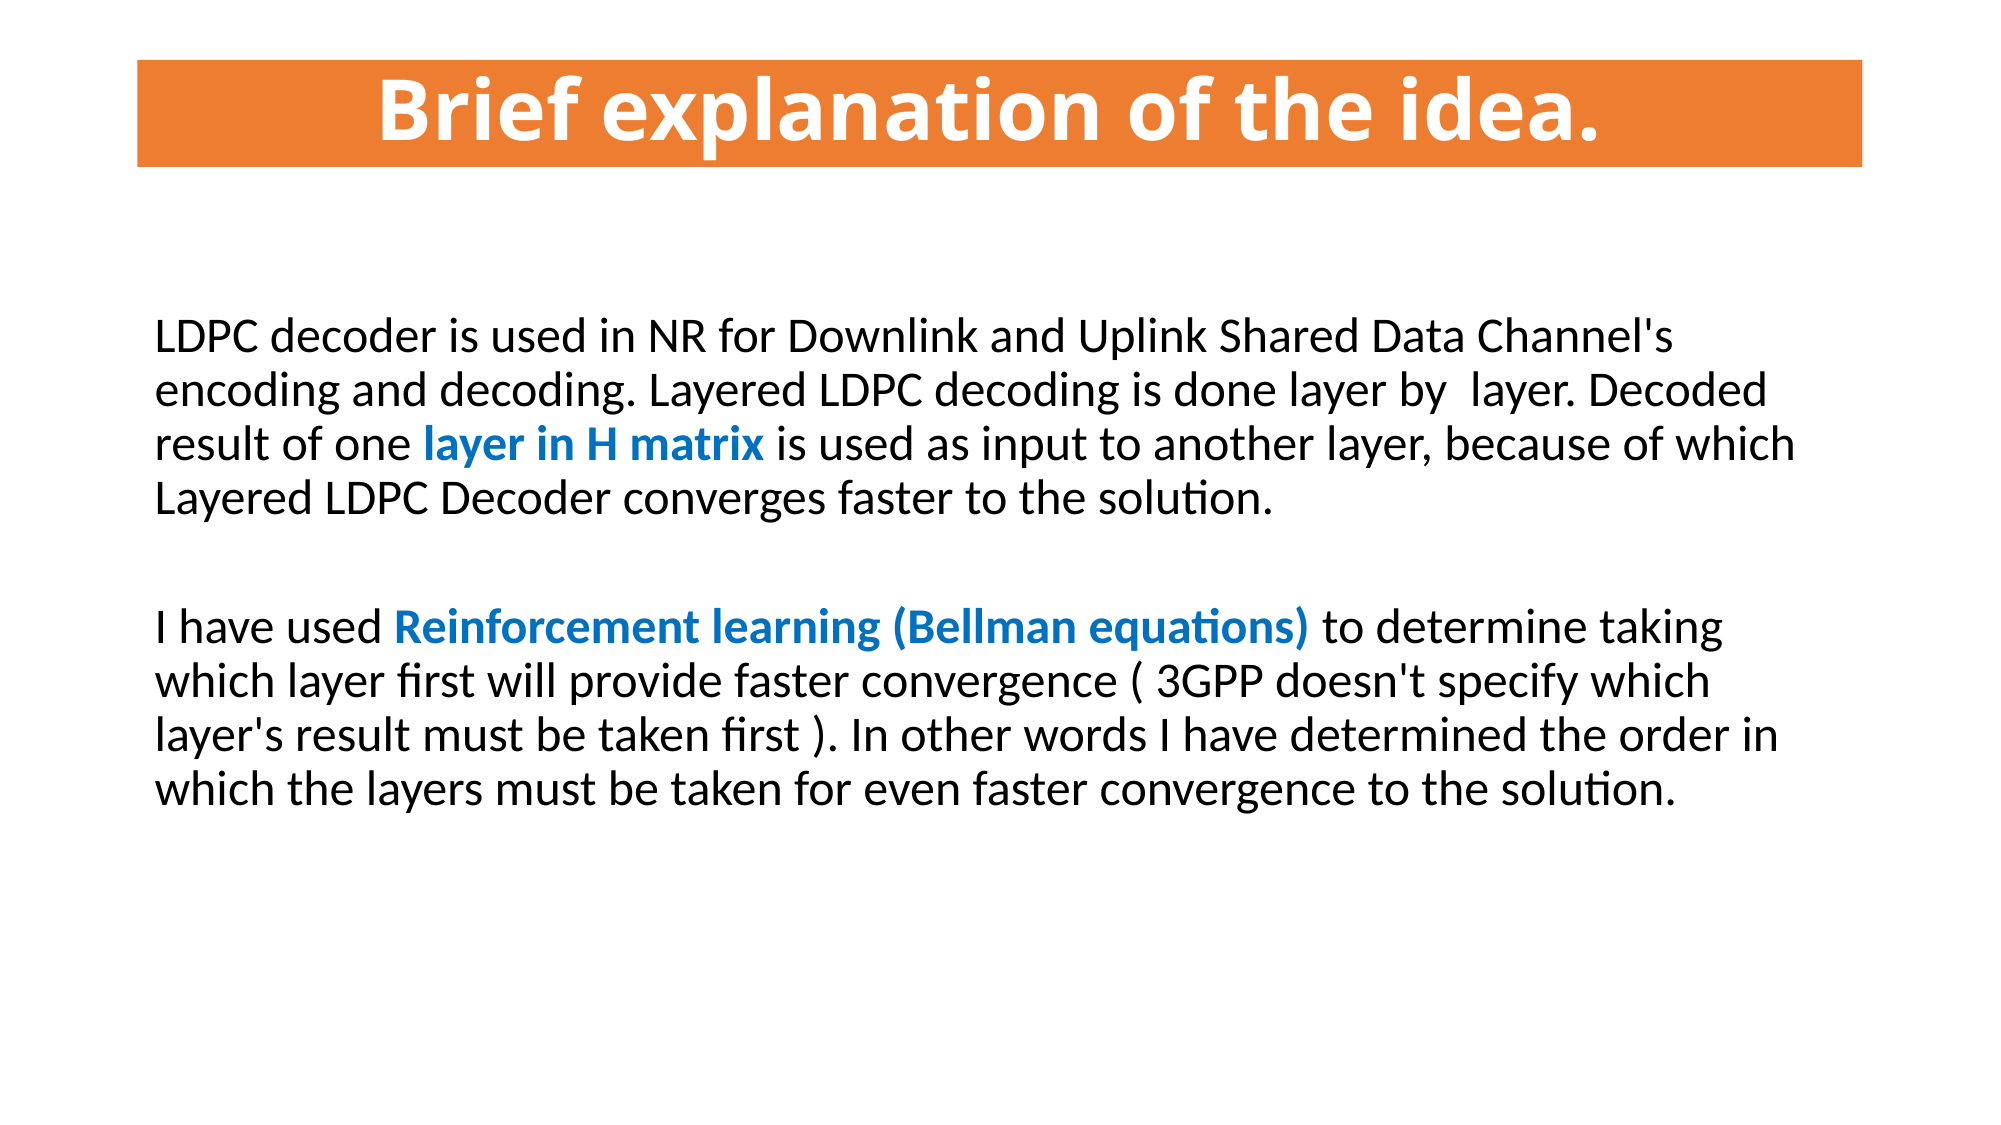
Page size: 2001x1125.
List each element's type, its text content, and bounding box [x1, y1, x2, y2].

list LDPC decoder is used in NR for Downlink and Uplink Shared Data Channel's encoding and decoding. Layered LDPC decoding is done layer by layer. Decoded result of one layer in H matrix is used as input to another layer, because of which Layered LDPC Decoder converges faster to the solution. I have used Reinforcement learning (Bellman equations) to determine taking which layer first will provide faster convergence ( 3GPP doesn't specify which layer's result must be taken first ). In other words I have determined the order in which the layers must be taken for even faster convergence to the solution. [139, 302, 1865, 827]
title Brief explanation of the idea. [137, 59, 1863, 167]
